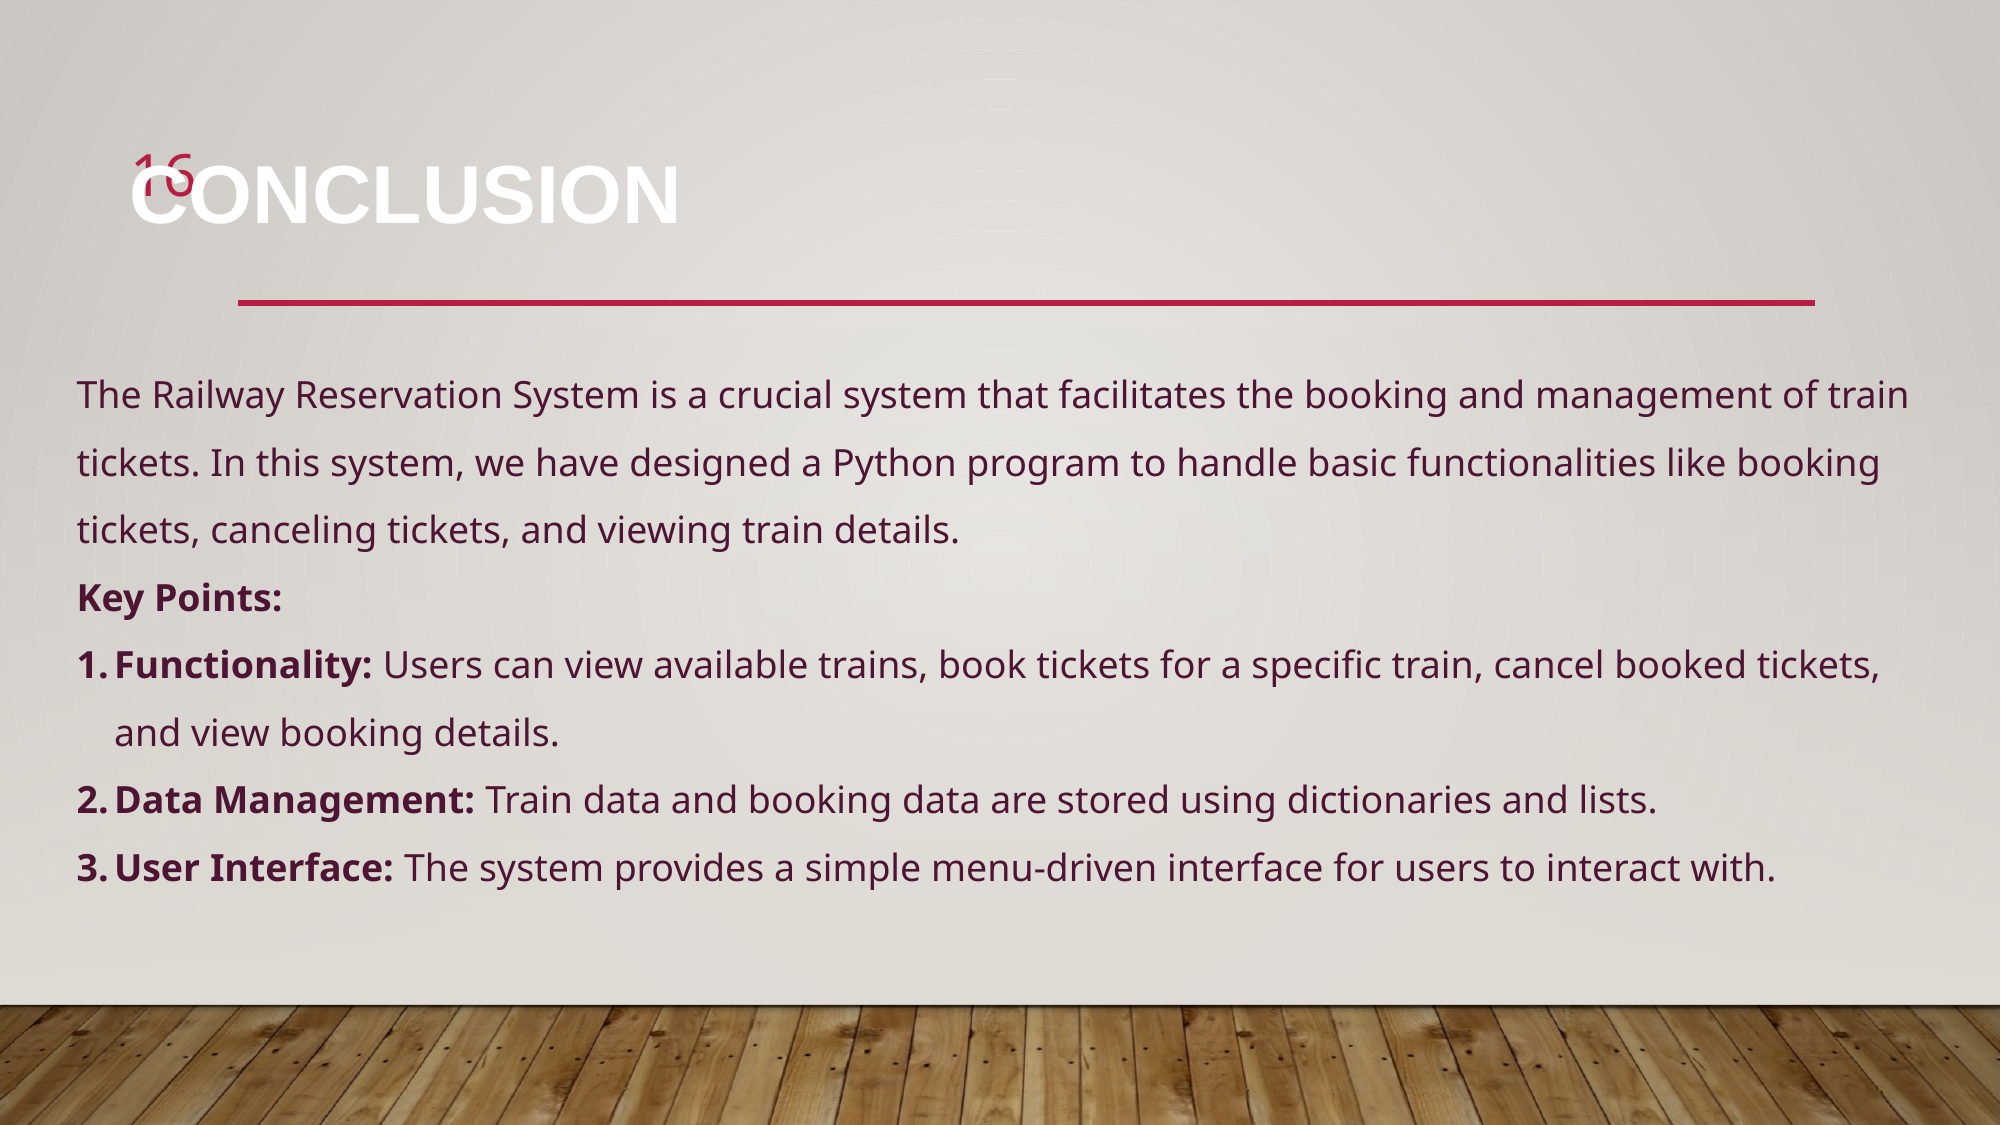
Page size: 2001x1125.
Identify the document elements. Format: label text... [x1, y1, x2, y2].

text_box The Railway Reservation System is a crucial system that facilitates the booking and management of train tickets. In this system, we have designed a Python program to handle basic functionalities like booking tickets, canceling tickets, and viewing train details. Key Points: Functionality: Users can view available trains, book tickets for a specific train, cancel booked tickets, and view booking details. Data Management: Train data and booking data are stored using dictionaries and lists. User Interface: The system provides a simple menu-driven interface for users to interact with. [61, 341, 1933, 942]
text_box CONCLUSION [114, 133, 823, 248]
picture [0, 1005, 2000, 1125]
slide_number 16 [78, 131, 212, 214]
